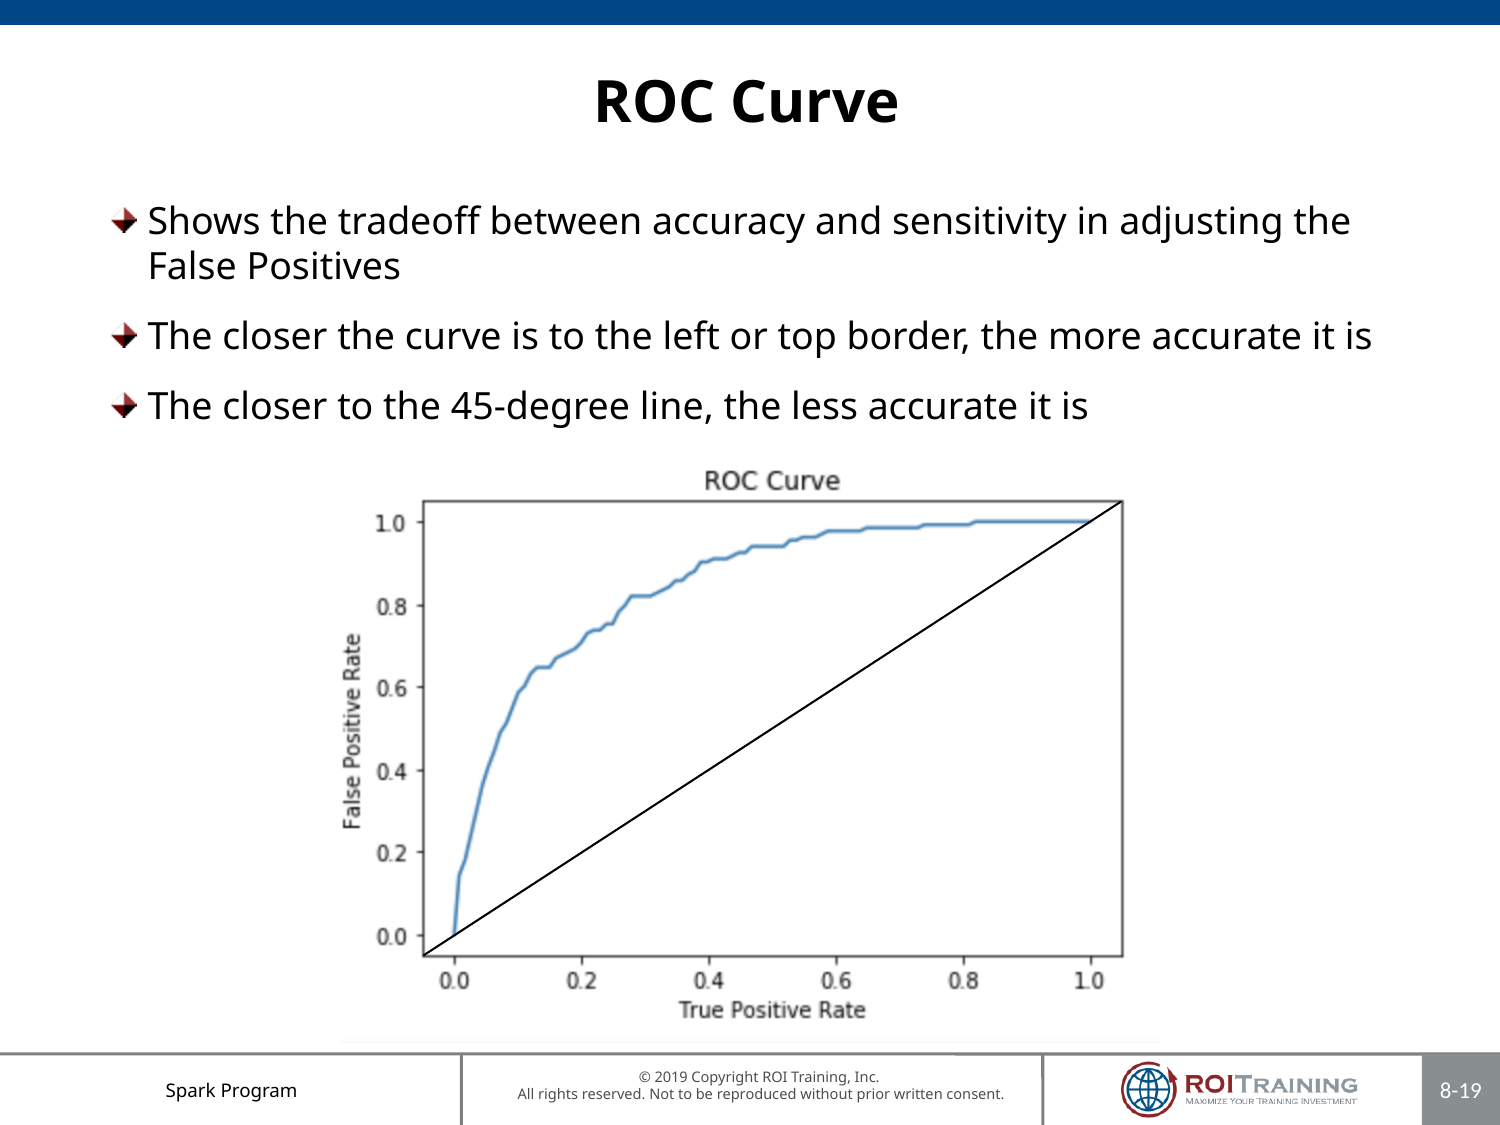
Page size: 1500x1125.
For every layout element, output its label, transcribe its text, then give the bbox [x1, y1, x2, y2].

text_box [340, 446, 1160, 1043]
list Shows the tradeoff between accuracy and sensitivity in adjusting the False Positives The closer the curve is to the left or top border, the more accurate it is The closer to the 45-degree line, the less accurate it is [95, 189, 1411, 1022]
title ROC Curve [172, 47, 1322, 151]
picture [110, 321, 137, 348]
picture [110, 206, 137, 233]
picture [1113, 1060, 1362, 1118]
picture [110, 391, 137, 418]
